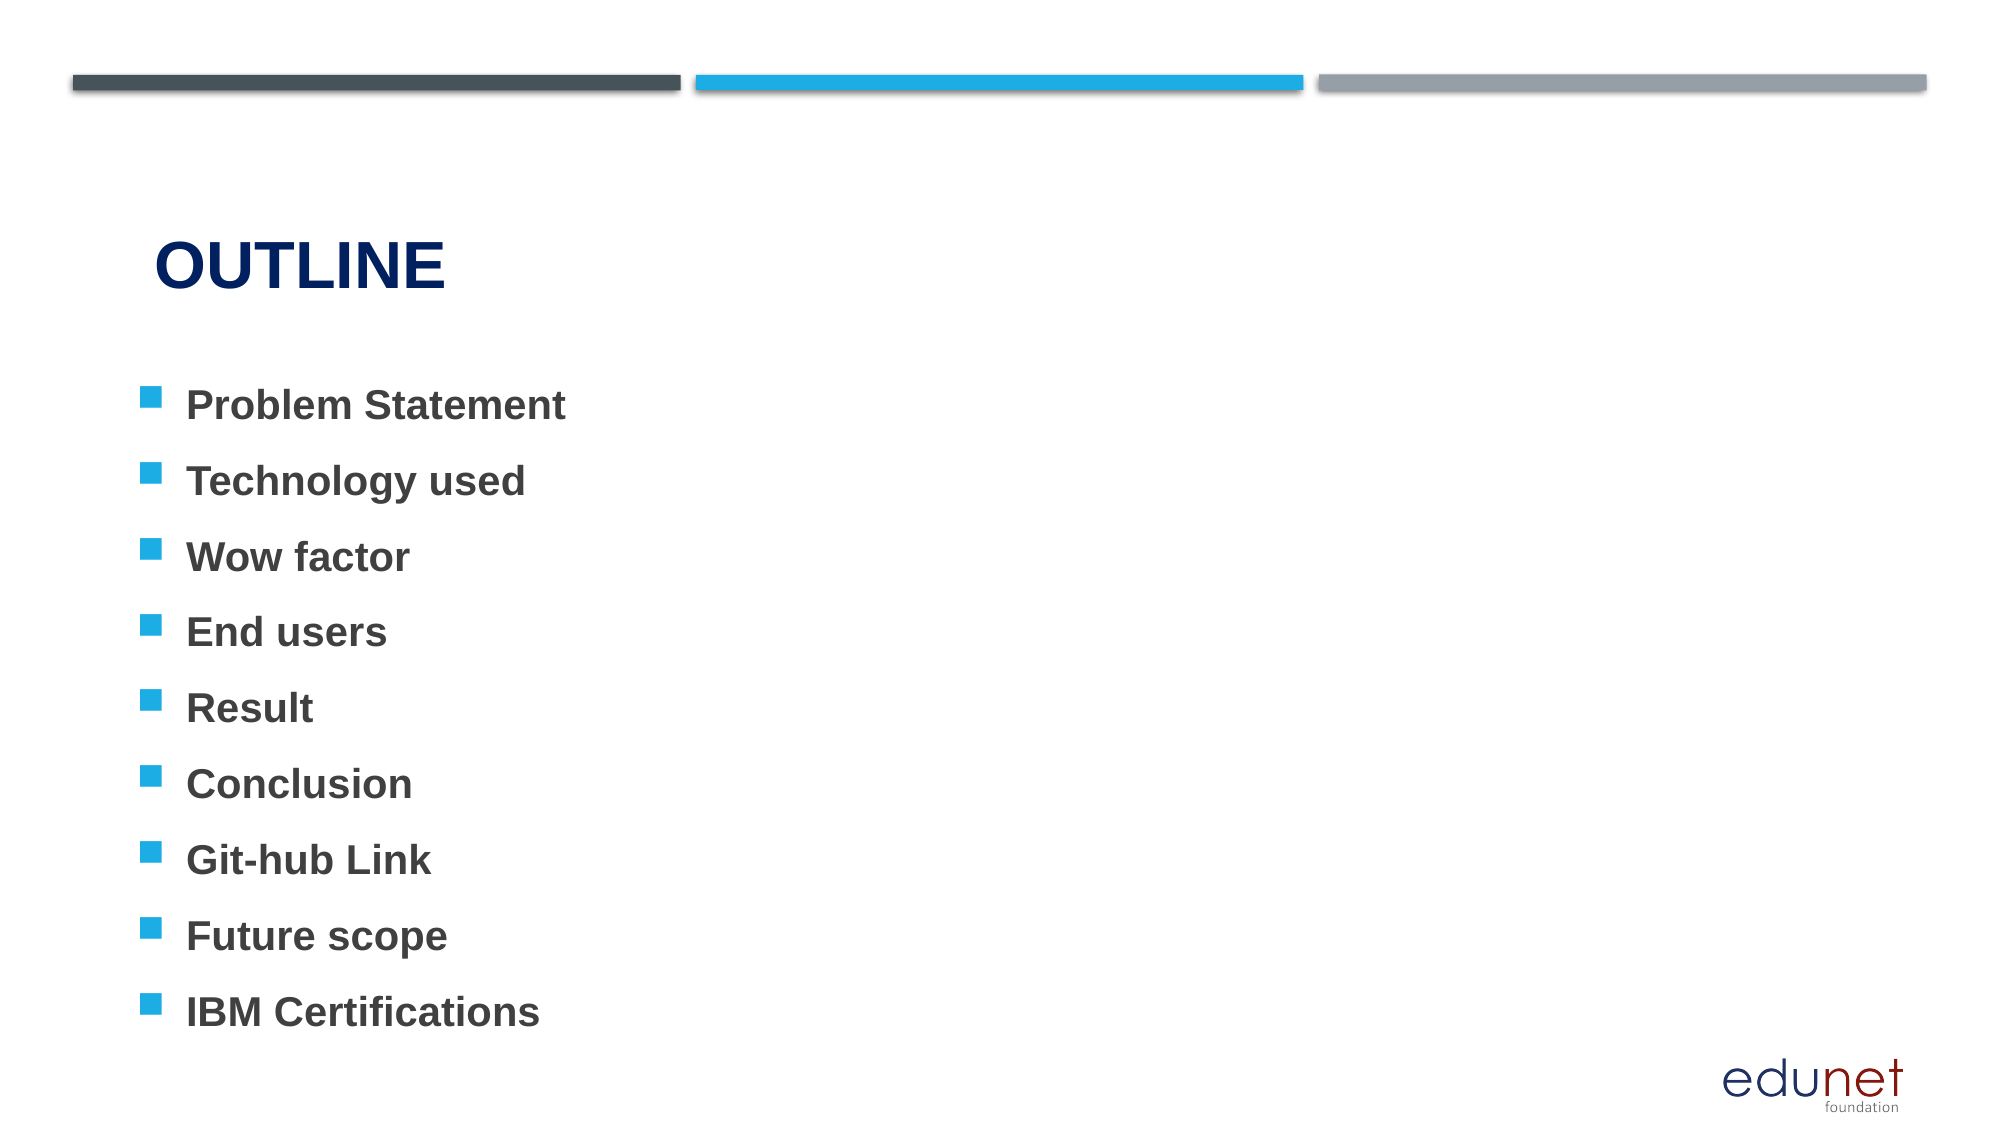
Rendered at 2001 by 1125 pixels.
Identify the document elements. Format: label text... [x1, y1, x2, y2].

title OUTLINE [139, 91, 1865, 289]
list Problem Statement Technology used Wow factor End users Result Conclusion Git-hub Link Future scope IBM Certifications [121, 289, 1929, 1125]
